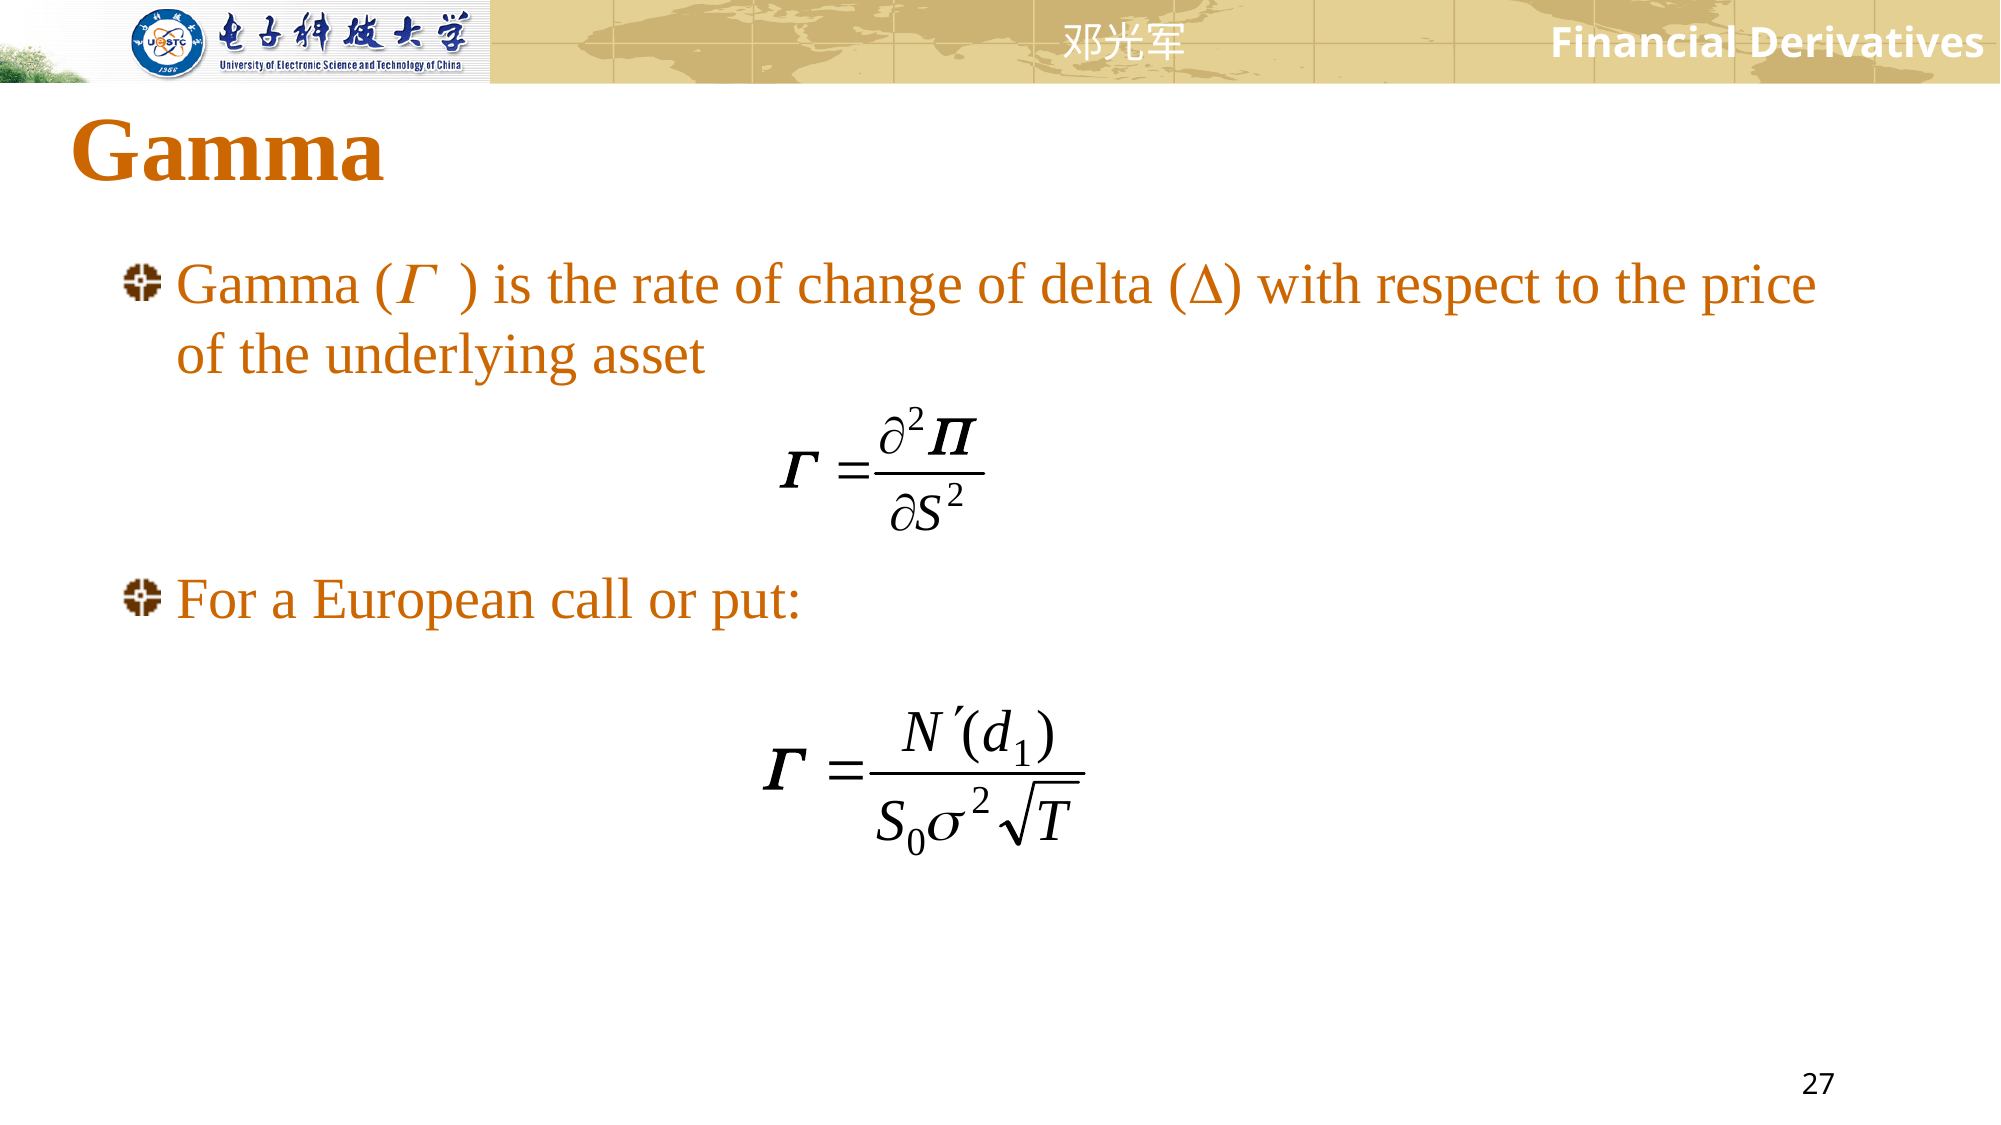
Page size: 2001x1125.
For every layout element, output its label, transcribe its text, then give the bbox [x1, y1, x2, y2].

picture [119, 259, 161, 301]
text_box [751, 692, 1094, 864]
list Gamma (G ) is the rate of change of delta (D) with respect to the price of the underlying asset For a European call or put: [104, 237, 1836, 938]
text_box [769, 391, 995, 539]
picture [0, 0, 490, 83]
title Gamma [54, 50, 1638, 238]
picture [119, 574, 161, 616]
